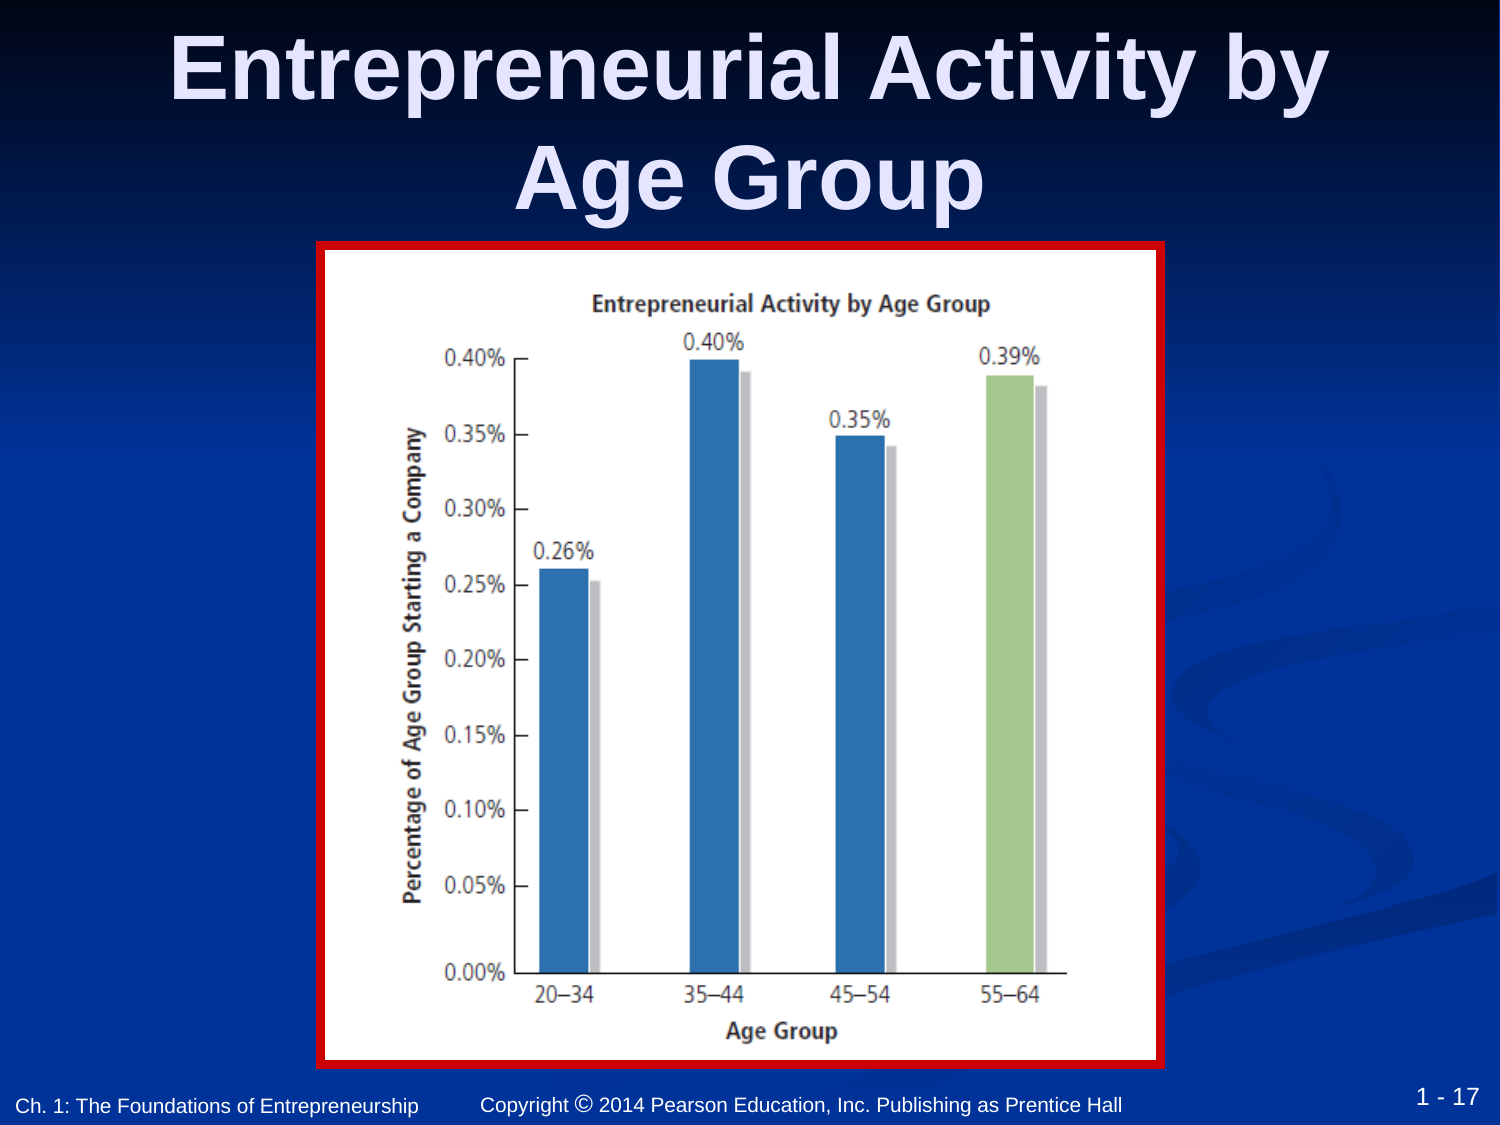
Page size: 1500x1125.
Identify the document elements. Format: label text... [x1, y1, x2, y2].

picture [324, 249, 1156, 1061]
slide_number 1 - [1144, 1039, 1496, 1119]
title Entrepreneurial Activity by Age Group [74, 112, 1426, 233]
footer Ch. 1: The Foundations of Entrepreneurship [0, 1046, 488, 1125]
